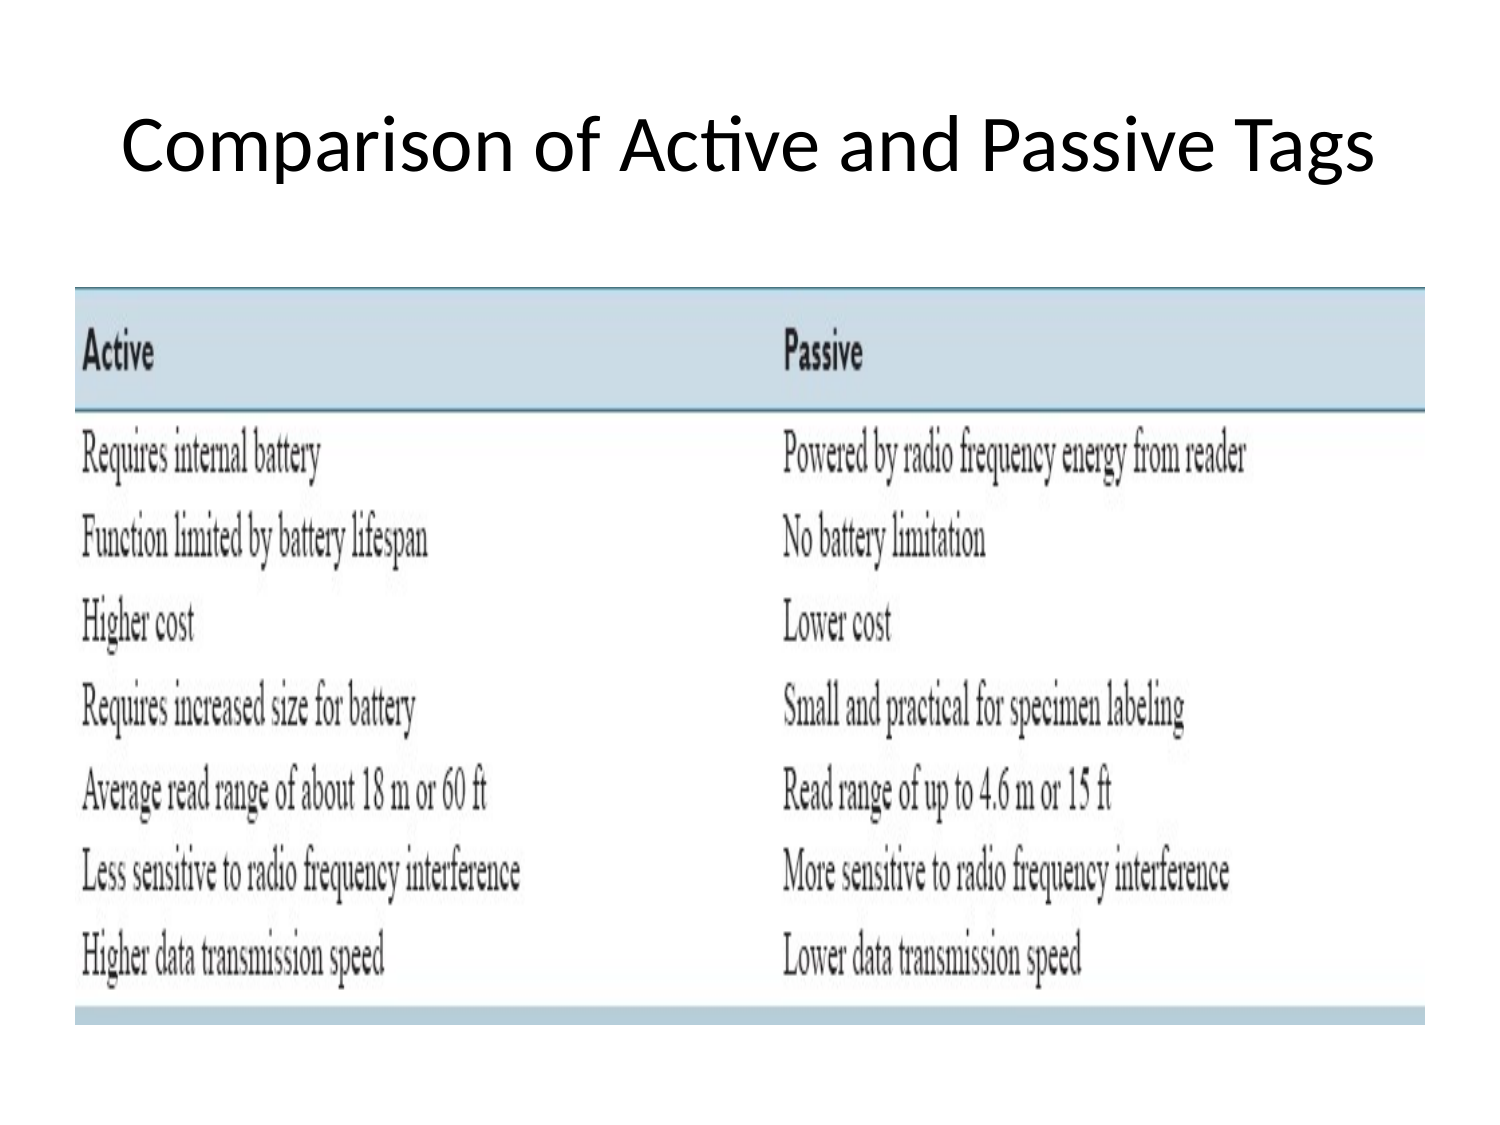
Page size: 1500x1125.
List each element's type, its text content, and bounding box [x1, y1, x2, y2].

title Comparison of Active and Passive Tags [75, 45, 1425, 233]
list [74, 287, 1426, 1026]
